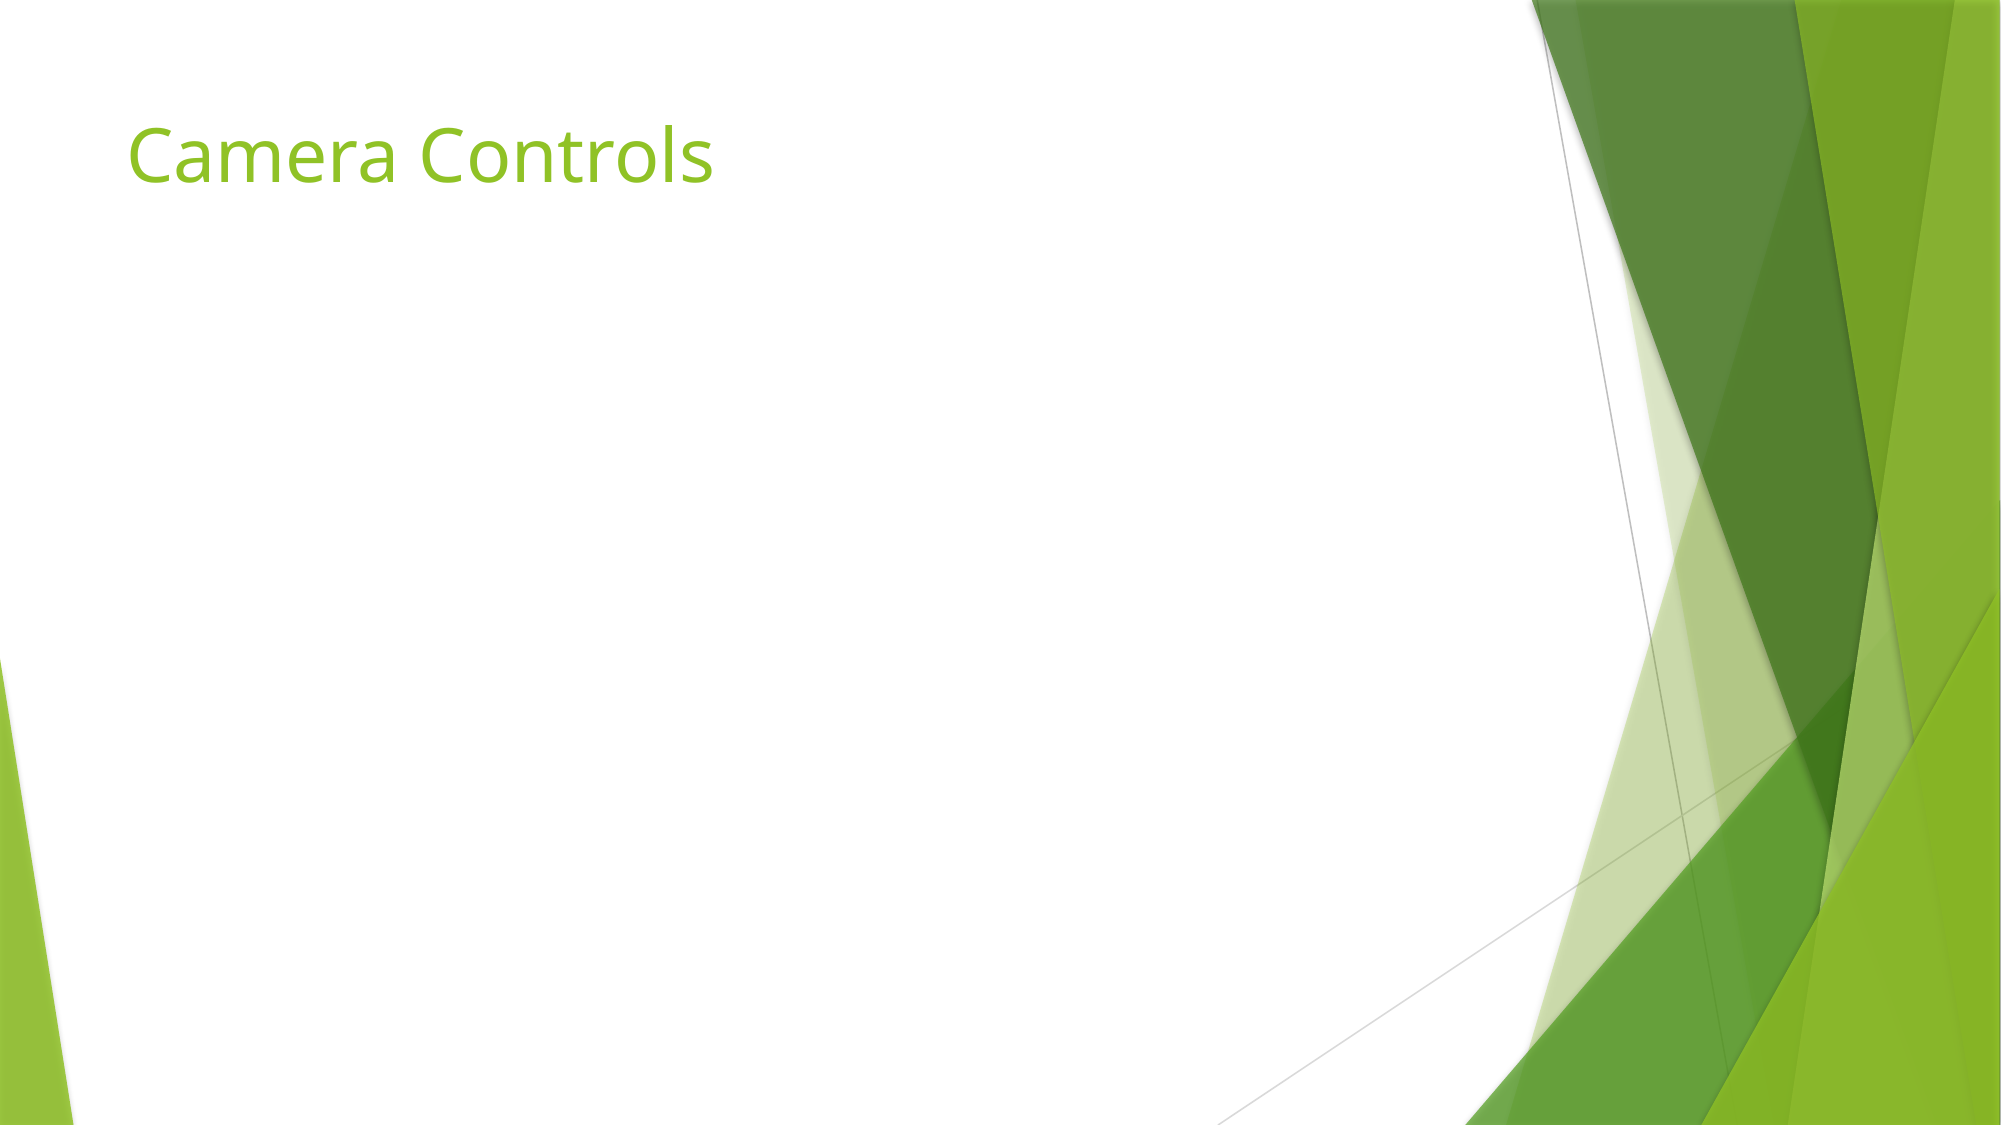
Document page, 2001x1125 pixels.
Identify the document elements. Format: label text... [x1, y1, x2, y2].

title Camera Controls [111, 99, 1522, 317]
